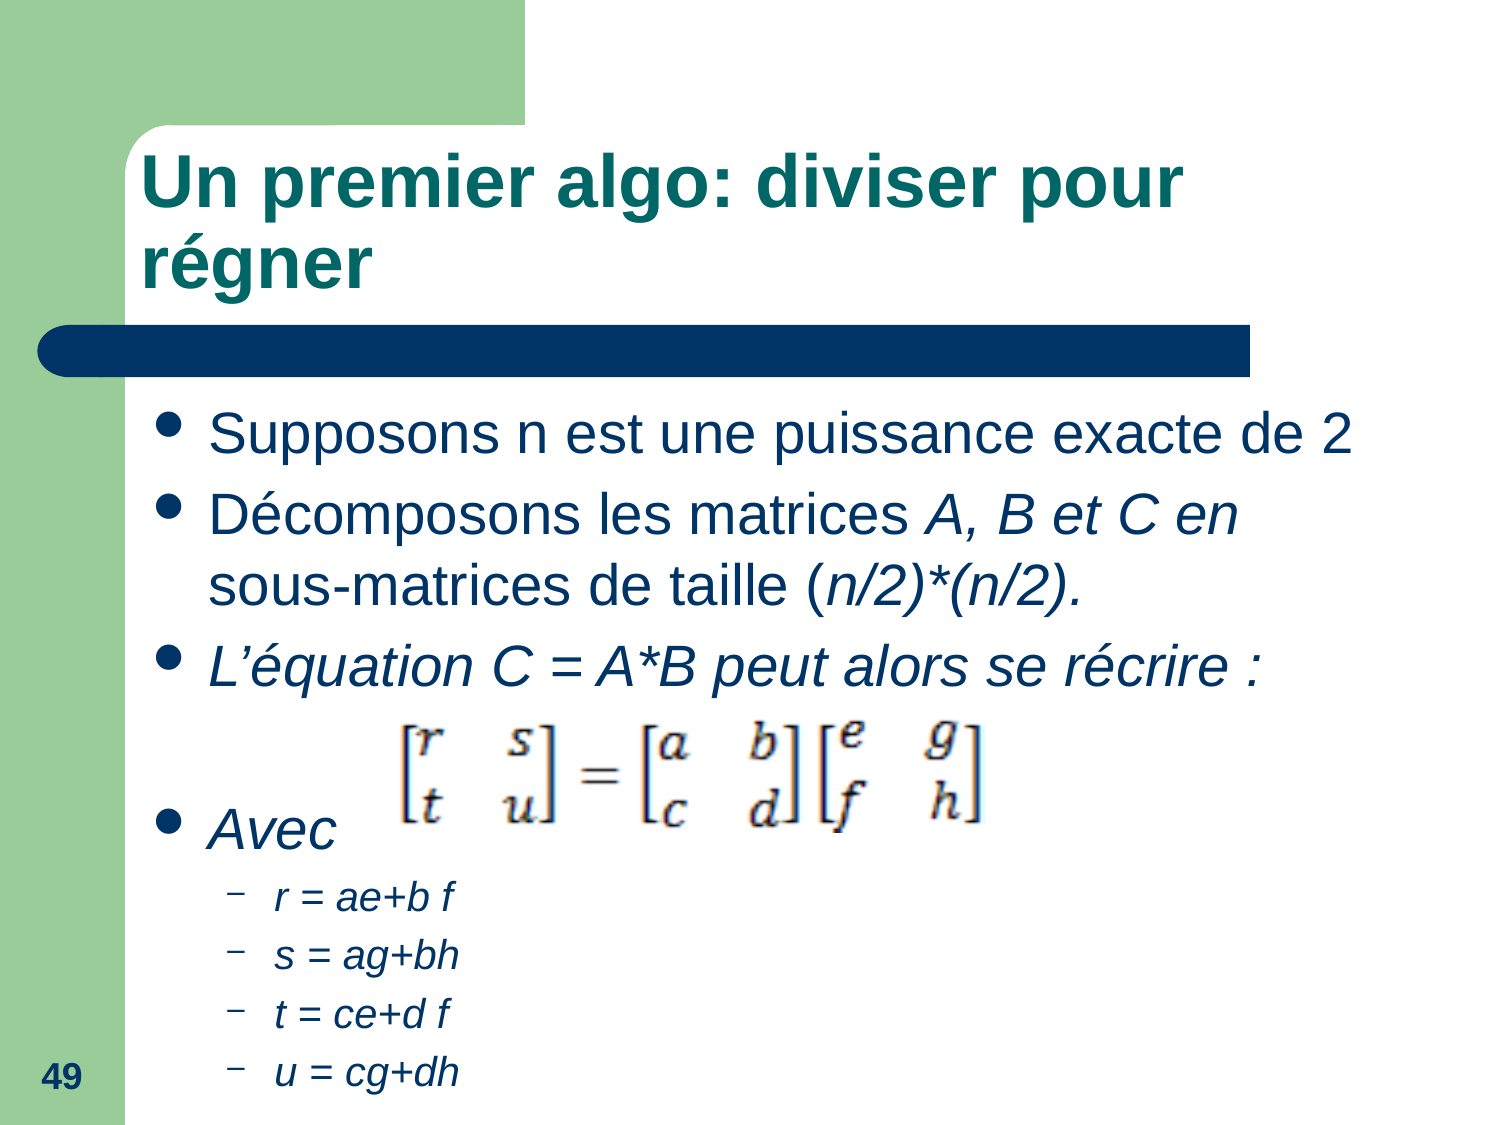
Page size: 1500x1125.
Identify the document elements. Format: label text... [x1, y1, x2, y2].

list Supposons n est une puissance exacte de 2 Décomposons les matrices A, B et C en sous-matrices de taille (n/2)*(n/2). L’équation C = A*B peut alors se récrire : Avec r = ae+b f s = ag+bh t = ce+d f u = cg+dh [137, 387, 1400, 999]
slide_number 49 [13, 1023, 111, 1105]
picture [398, 714, 985, 834]
title Un premier algo: diviser pour régner [124, 124, 1426, 313]
